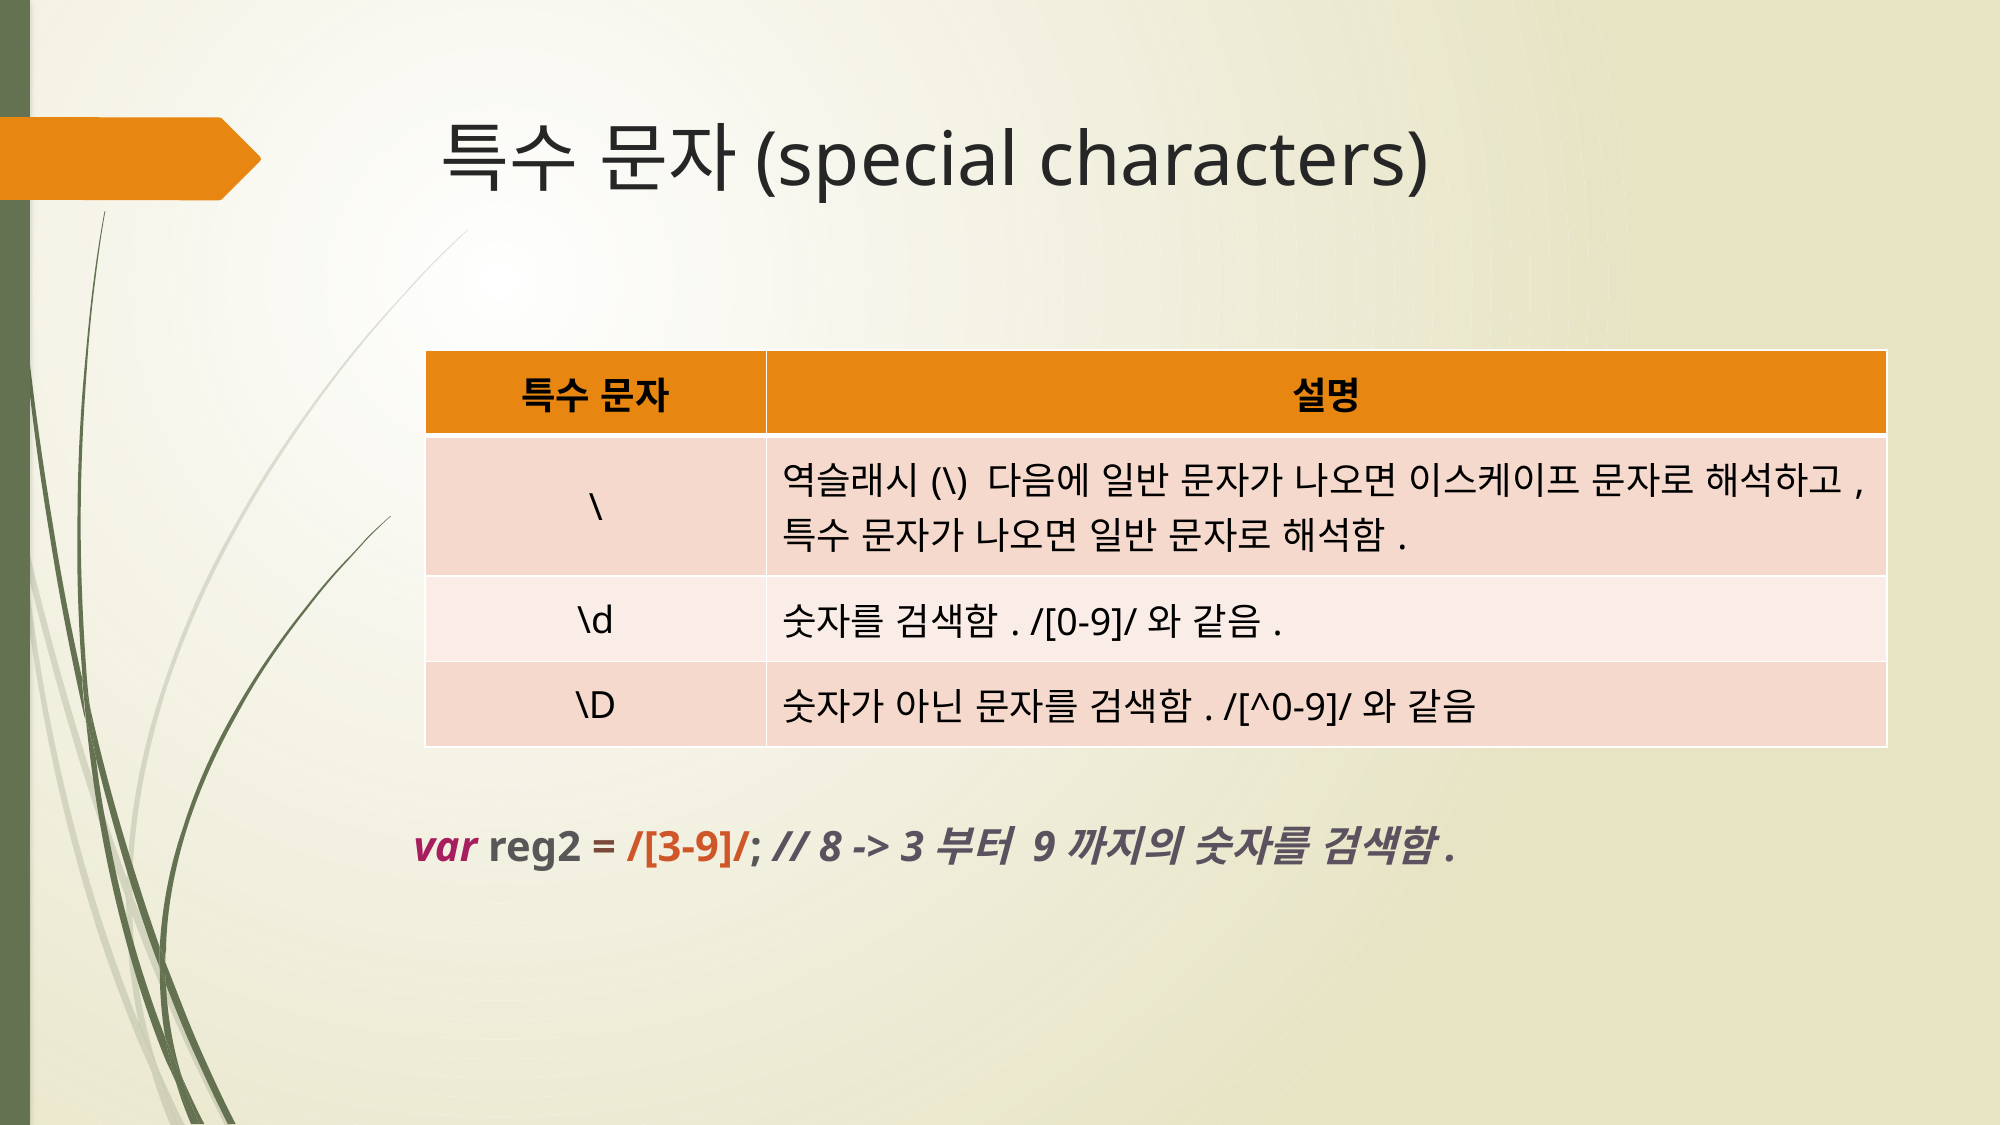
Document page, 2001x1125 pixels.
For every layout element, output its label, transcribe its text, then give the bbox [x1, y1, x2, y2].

table_header 특수 문자 [426, 351, 766, 433]
title 특수 문자(special characters) [425, 102, 1888, 313]
text_box var reg2 = /[3-9]/; // 8 -> 3부터 9까지의 숫자를 검색함. [398, 812, 1914, 878]
table_cell \D [426, 662, 766, 746]
table_cell \ [426, 438, 766, 575]
table_cell 숫자가 아닌 문자를 검색함. /[^0-9]/와 같음 [767, 662, 1886, 746]
table_cell \d [426, 577, 766, 661]
table_cell 숫자를 검색함. /[0-9]/와 같음. [767, 577, 1886, 661]
table_header 설명 [767, 351, 1886, 433]
table_cell 역슬래시(\) 다음에 일반 문자가 나오면 이스케이프 문자로 해석하고, 특수 문자가 나오면 일반 문자로 해석함. [767, 438, 1886, 575]
